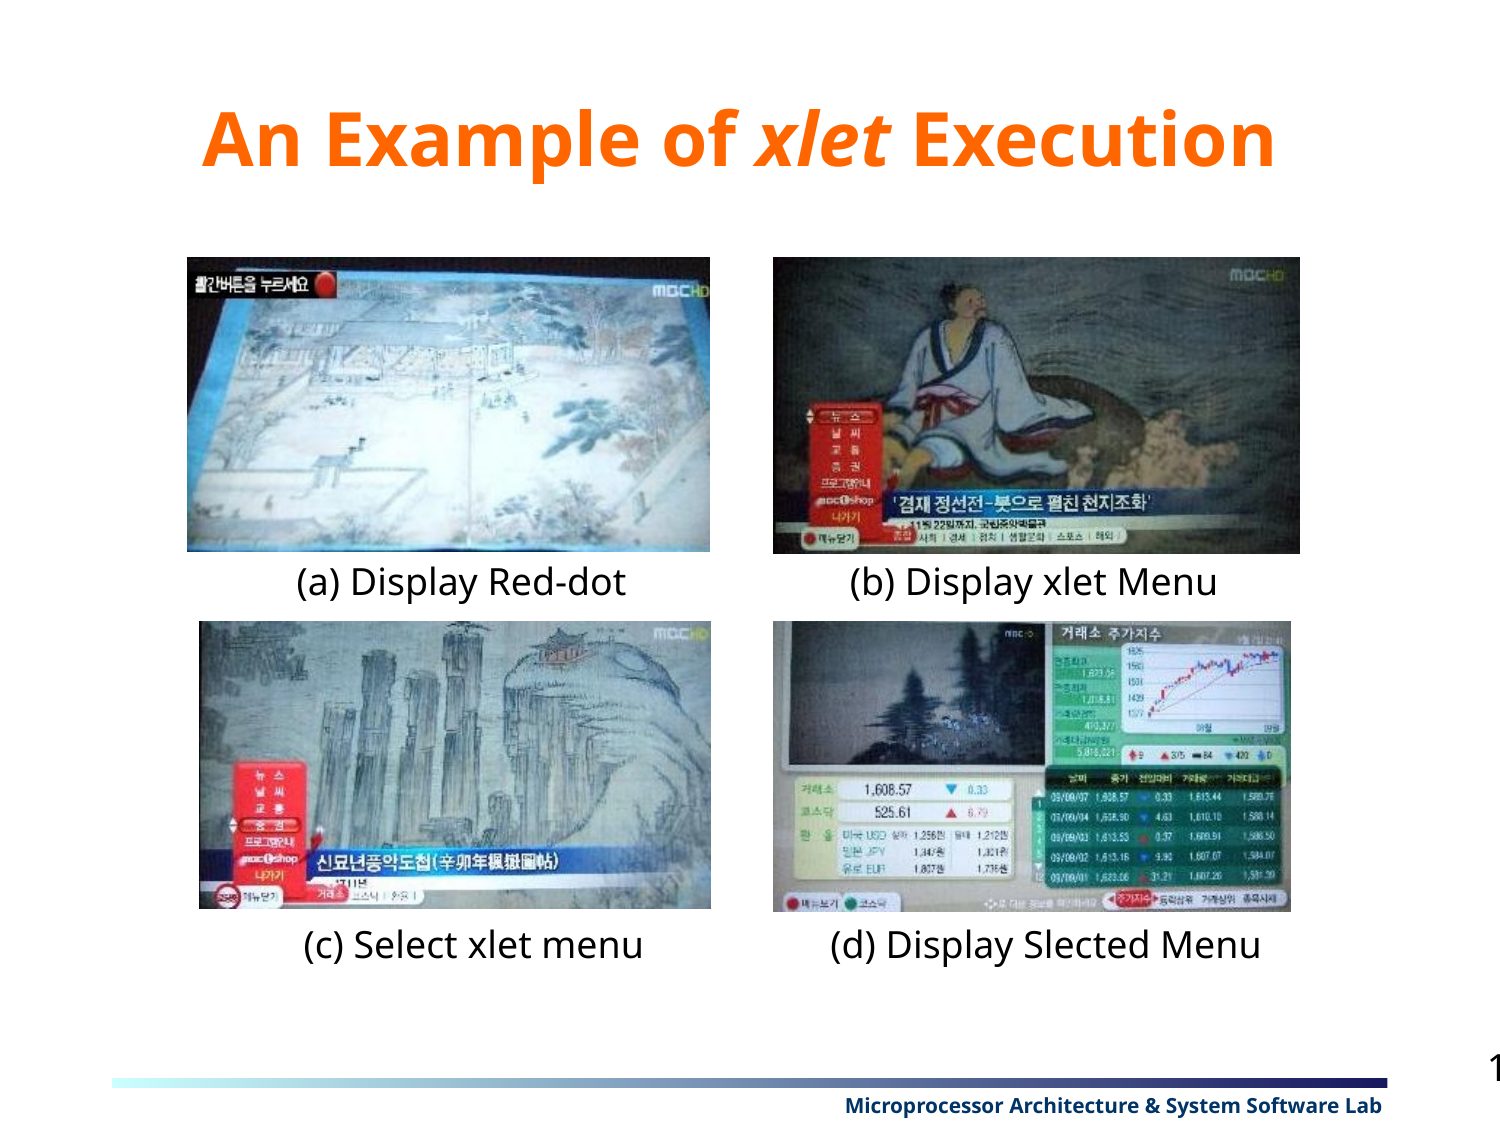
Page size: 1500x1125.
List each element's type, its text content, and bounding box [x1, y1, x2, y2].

picture [187, 257, 710, 552]
text_box (d) Display Slected Menu [815, 919, 1278, 974]
text_box (b) Display xlet Menu [834, 563, 1234, 611]
text_box (a) Display Red-dot [281, 560, 642, 611]
picture [773, 257, 1301, 554]
picture [773, 620, 1291, 912]
picture [198, 620, 711, 909]
text_box (c) Select xlet menu [288, 916, 660, 974]
title An Example of xlet Execution [46, 46, 1454, 226]
